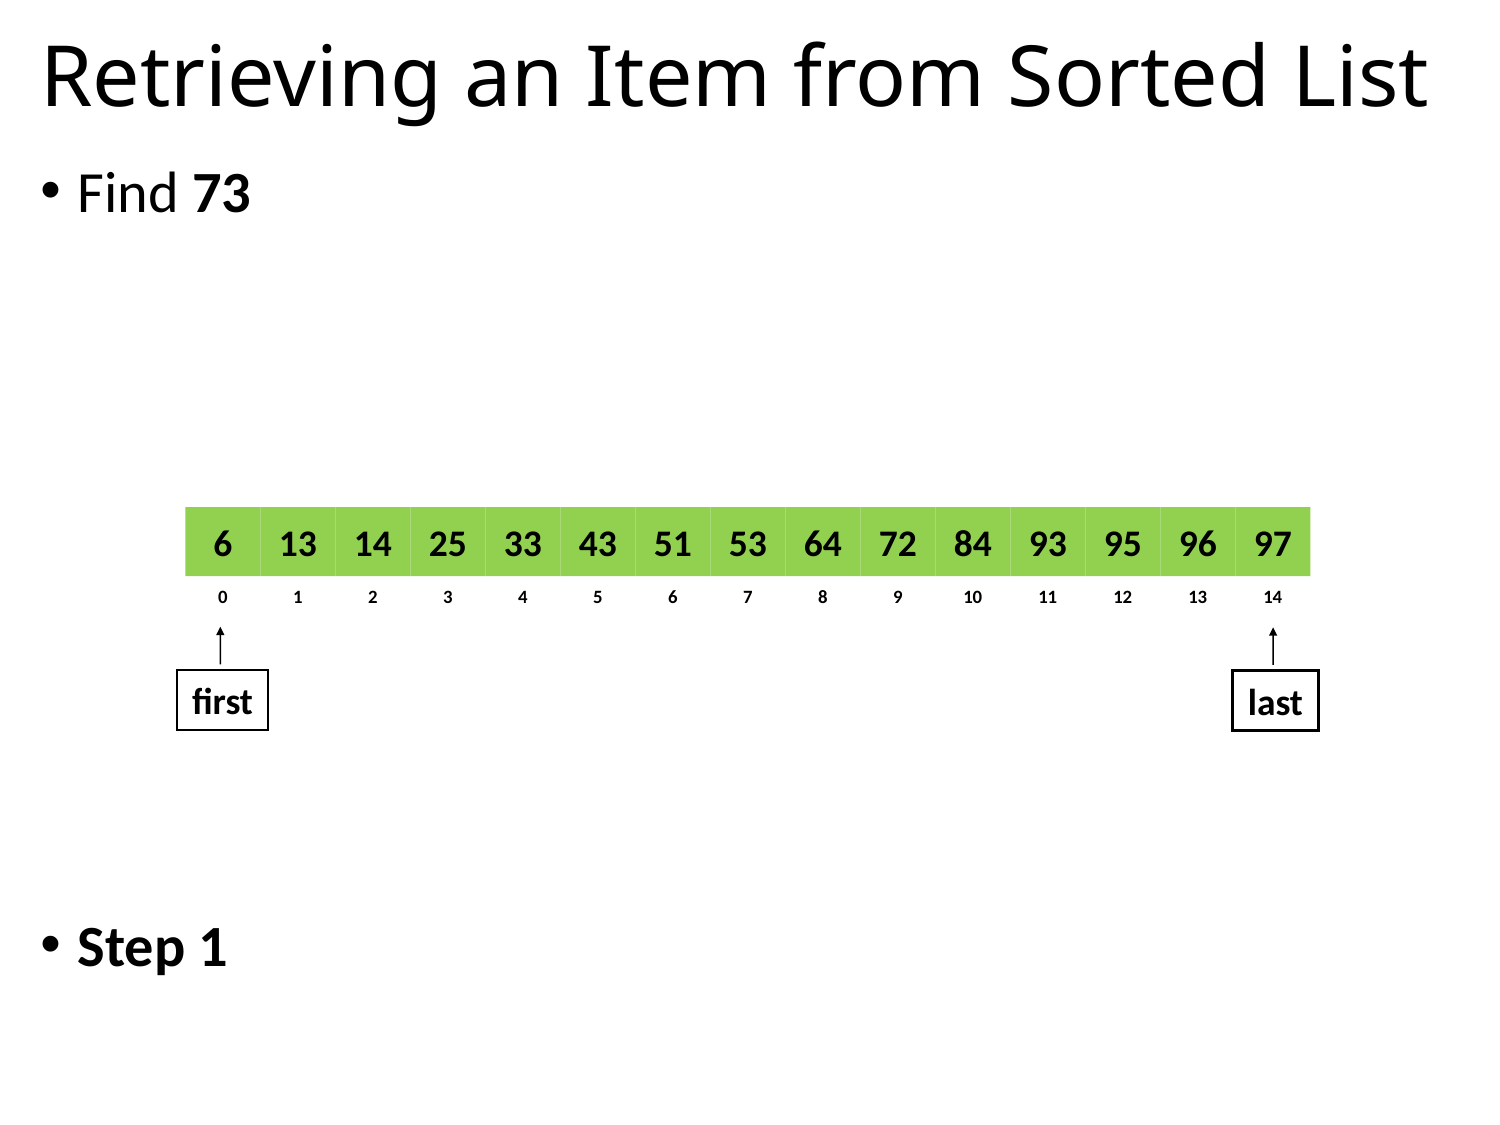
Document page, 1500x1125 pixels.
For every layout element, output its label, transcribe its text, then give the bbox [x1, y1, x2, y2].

text_box 64 [786, 507, 860, 577]
text_box 13 [1160, 580, 1236, 613]
text_box 7 [710, 580, 786, 613]
title Retrieving an Item from Sorted List [25, 26, 1469, 138]
list Find 73 Step 1 [25, 154, 1469, 1014]
text_box last [1232, 670, 1319, 731]
text_box 14 [1236, 580, 1311, 613]
text_box 93 [1010, 507, 1085, 577]
text_box 3 [410, 580, 485, 613]
text_box 5 [560, 580, 636, 613]
text_box 4 [485, 580, 560, 613]
text_box 51 [636, 507, 710, 577]
text_box 13 [261, 507, 336, 577]
text_box 33 [485, 507, 560, 577]
text_box 25 [410, 507, 485, 577]
text_box 1 [261, 580, 336, 613]
text_box 72 [860, 507, 936, 577]
text_box 97 [1236, 507, 1311, 577]
text_box 84 [936, 507, 1010, 577]
text_box 2 [336, 580, 410, 613]
text_box 43 [560, 507, 636, 577]
text_box first [176, 670, 269, 731]
text_box 6 [636, 580, 710, 613]
text_box 10 [936, 580, 1010, 613]
text_box 95 [1085, 507, 1160, 577]
text_box [216, 626, 225, 665]
text_box 6 [185, 507, 261, 577]
text_box 9 [860, 580, 936, 613]
text_box 12 [1085, 580, 1160, 613]
text_box 11 [1010, 580, 1085, 613]
text_box 96 [1160, 507, 1236, 577]
text_box 14 [336, 507, 410, 577]
text_box 53 [710, 507, 786, 577]
text_box [1269, 627, 1278, 665]
text_box 8 [786, 580, 860, 613]
text_box 0 [185, 580, 261, 613]
